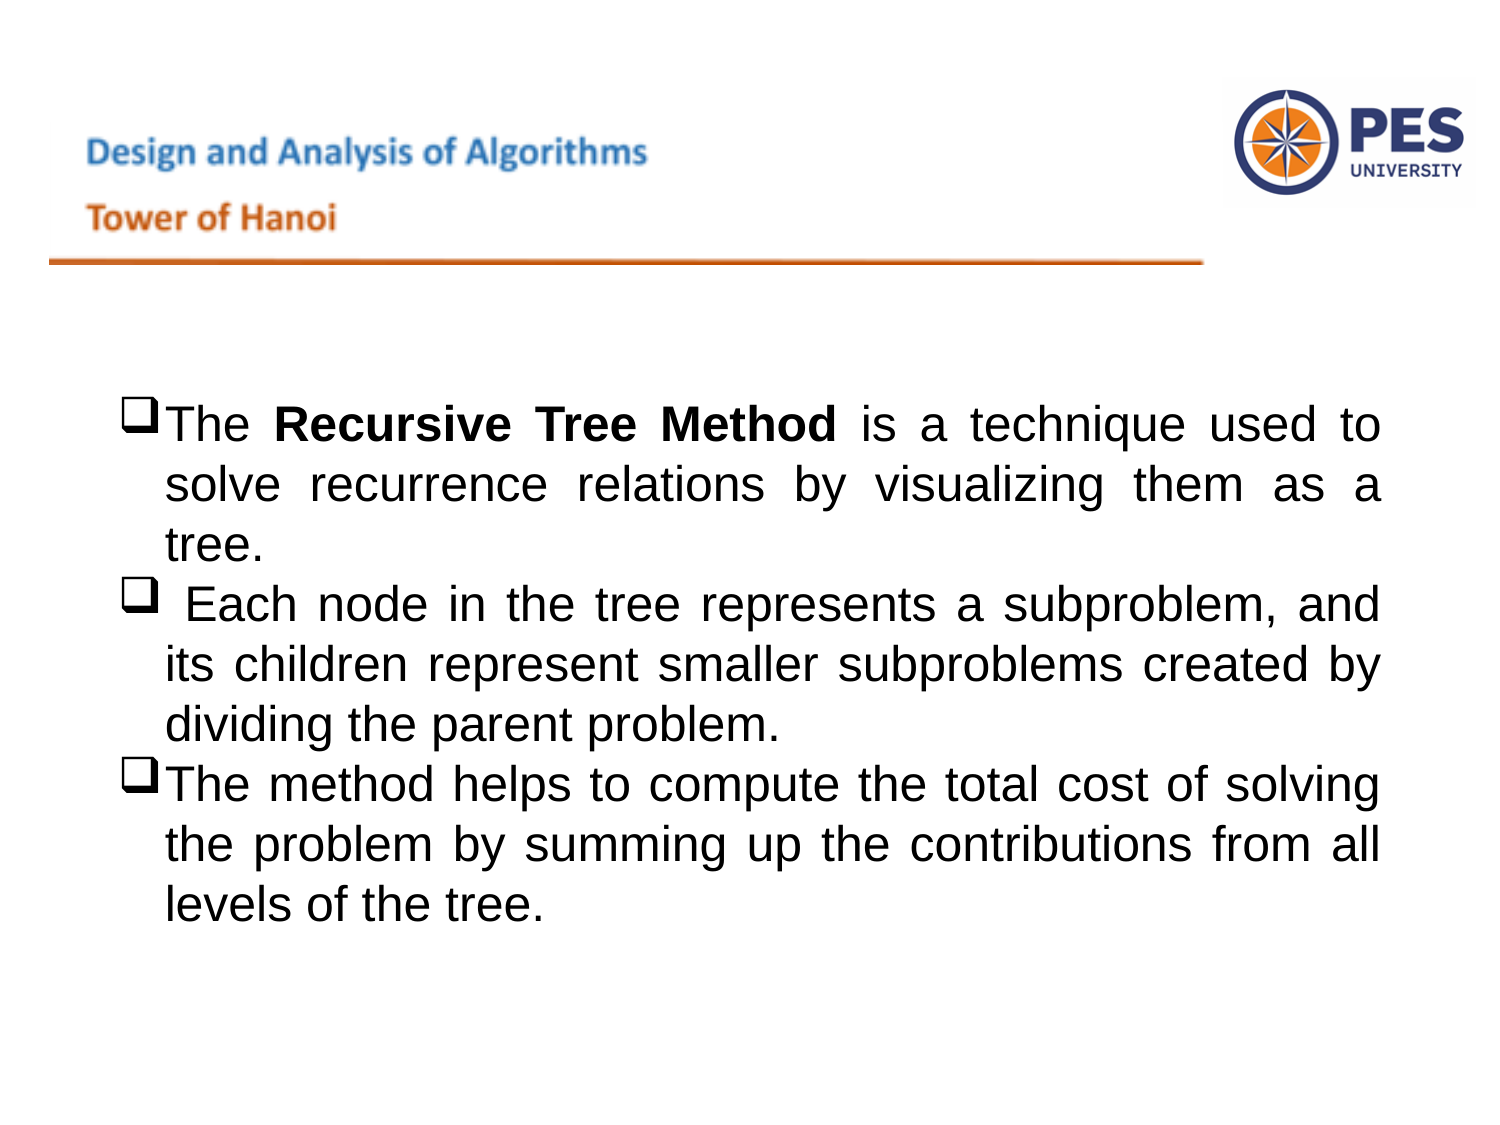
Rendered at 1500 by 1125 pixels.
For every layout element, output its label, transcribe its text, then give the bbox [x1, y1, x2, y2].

picture [49, 76, 1476, 265]
text_box The Recursive Tree Method is a technique used to solve recurrence relations by visualizing them as a tree. Each node in the tree represents a subproblem, and its children represent smaller subproblems created by dividing the parent problem. The method helps to compute the total cost of solving the problem by summing up the contributions from all levels of the tree. [103, 384, 1397, 939]
